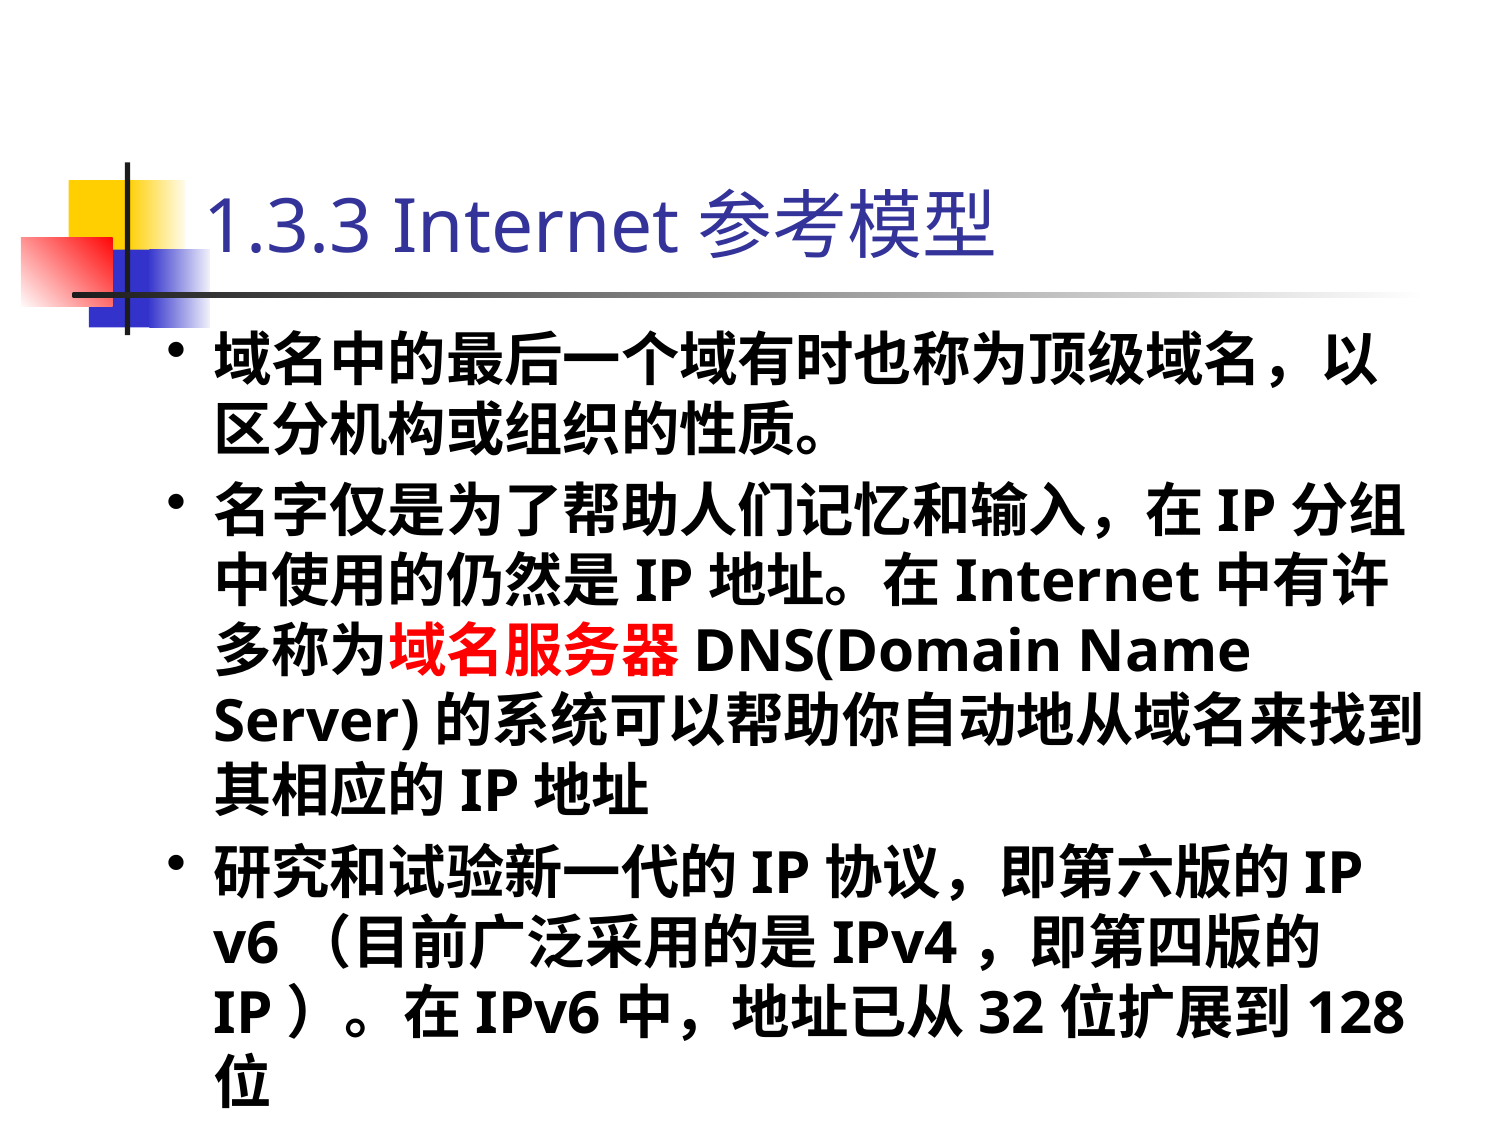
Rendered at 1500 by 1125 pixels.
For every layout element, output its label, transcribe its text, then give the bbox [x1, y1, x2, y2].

text_box 域名中的最后一个域有时也称为顶级域名，以区分机构或组织的性质。 名字仅是为了帮助人们记忆和输入，在IP分组中使用的仍然是IP地址。在Internet中有许多称为域名服务器DNS(Domain Name Server)的系统可以帮助你自动地从域名来找到其相应的IP地址 研究和试验新一代的IP协议，即第六版的IP v6（目前广泛采用的是IPv4，即第四版的IP）。在IPv6中，地址已从32位扩展到128位 [76, 314, 1447, 1059]
title 1.3.3 Internet参考模型 [188, 148, 1468, 275]
